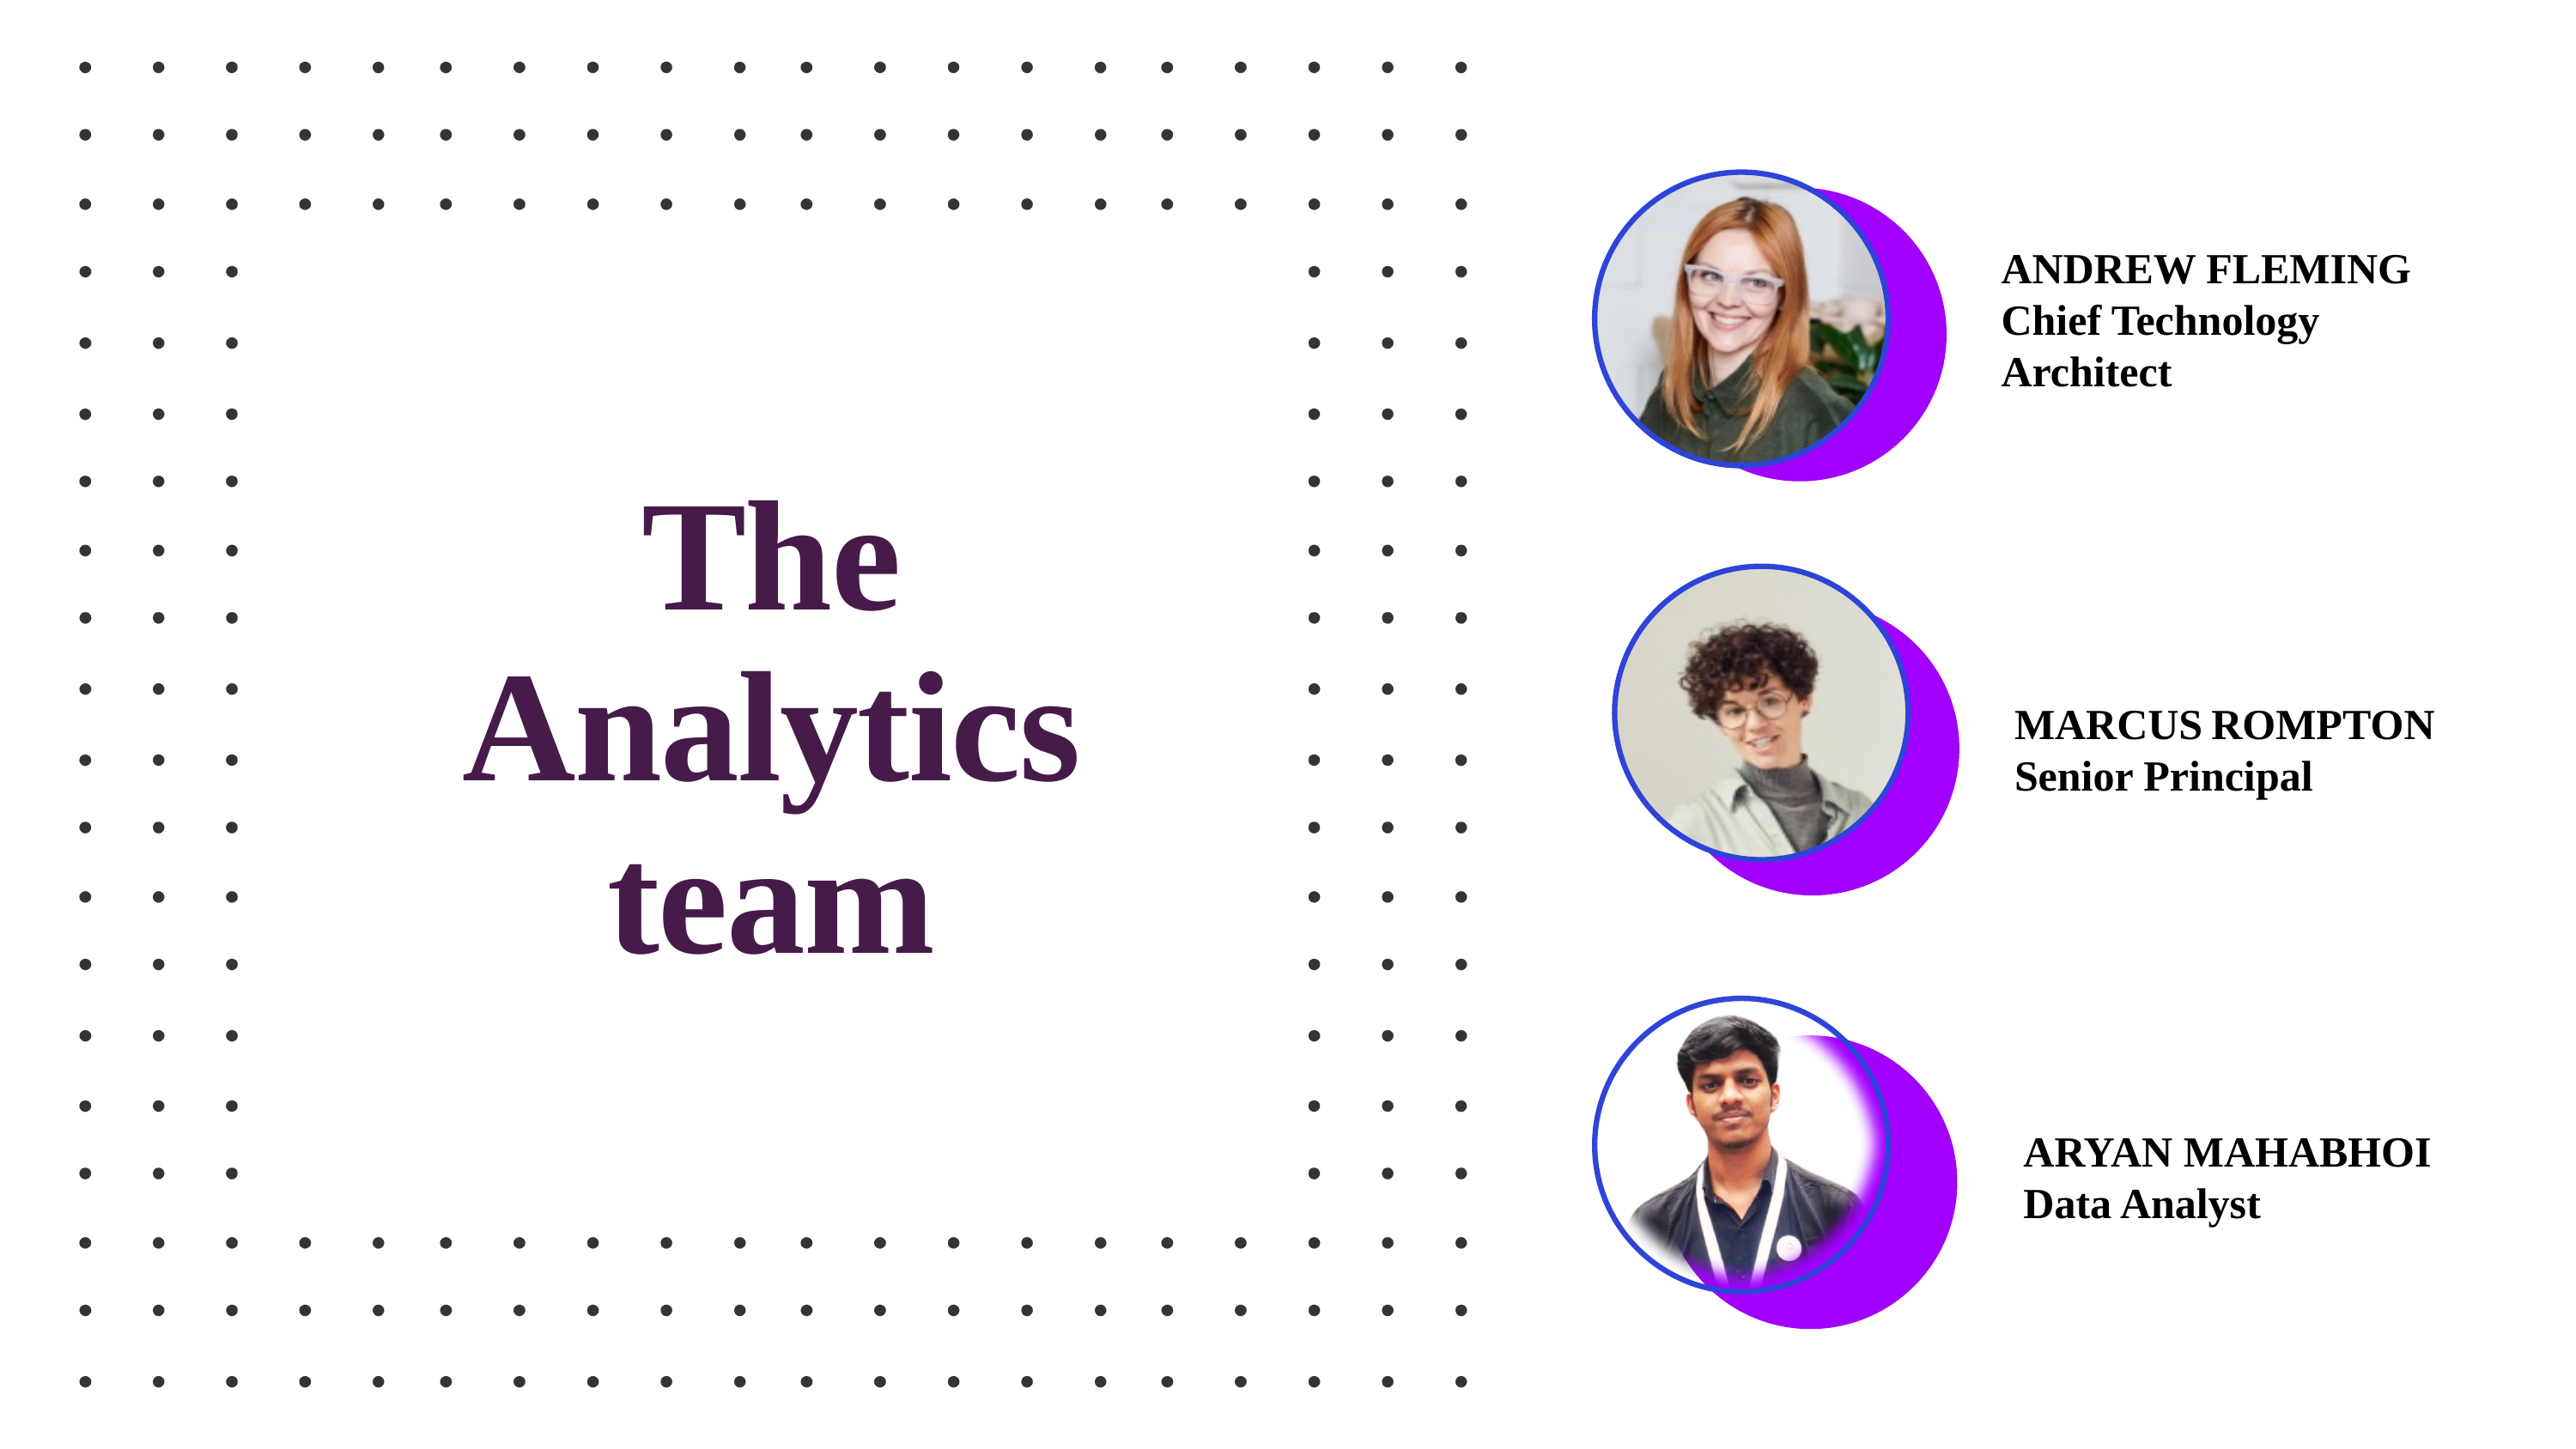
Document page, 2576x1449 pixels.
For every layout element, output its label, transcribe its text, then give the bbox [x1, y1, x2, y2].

text_box MARCUS ROMPTON Senior Principal [2002, 689, 2472, 806]
picture [1591, 994, 1892, 1294]
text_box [1588, 166, 1895, 472]
text_box ANDREW FLEMING Chief Technology Architect [1988, 234, 2458, 402]
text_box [1607, 563, 1916, 863]
text_box ARYAN MAHABHOI Data Analyst [2010, 1117, 2458, 1234]
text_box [1652, 187, 1947, 482]
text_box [1665, 601, 1960, 896]
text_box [1663, 1034, 1958, 1330]
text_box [70, 57, 1472, 1392]
